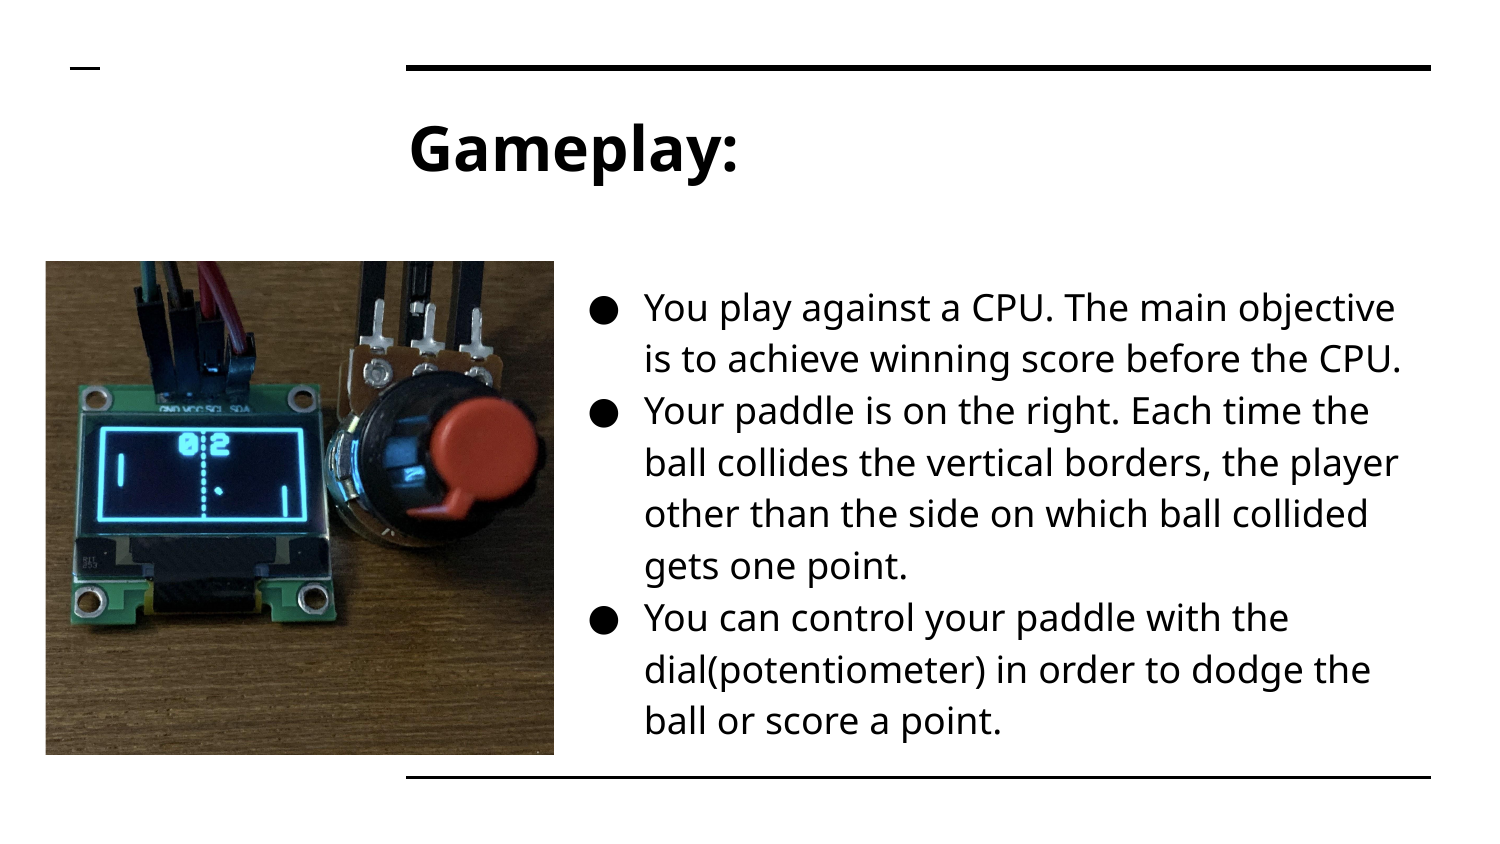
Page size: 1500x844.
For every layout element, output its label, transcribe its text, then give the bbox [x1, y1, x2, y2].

list You play against a CPU. The main objective is to achieve winning score before the CPU. Your paddle is on the right. Each time the ball collides the vertical borders, the player other than the side on which ball collided gets one point. You can control your paddle with the dial(potentiometer) in order to dodge the ball or score a point. [555, 261, 1433, 755]
title Gameplay: [393, 94, 1431, 199]
picture [45, 261, 555, 755]
